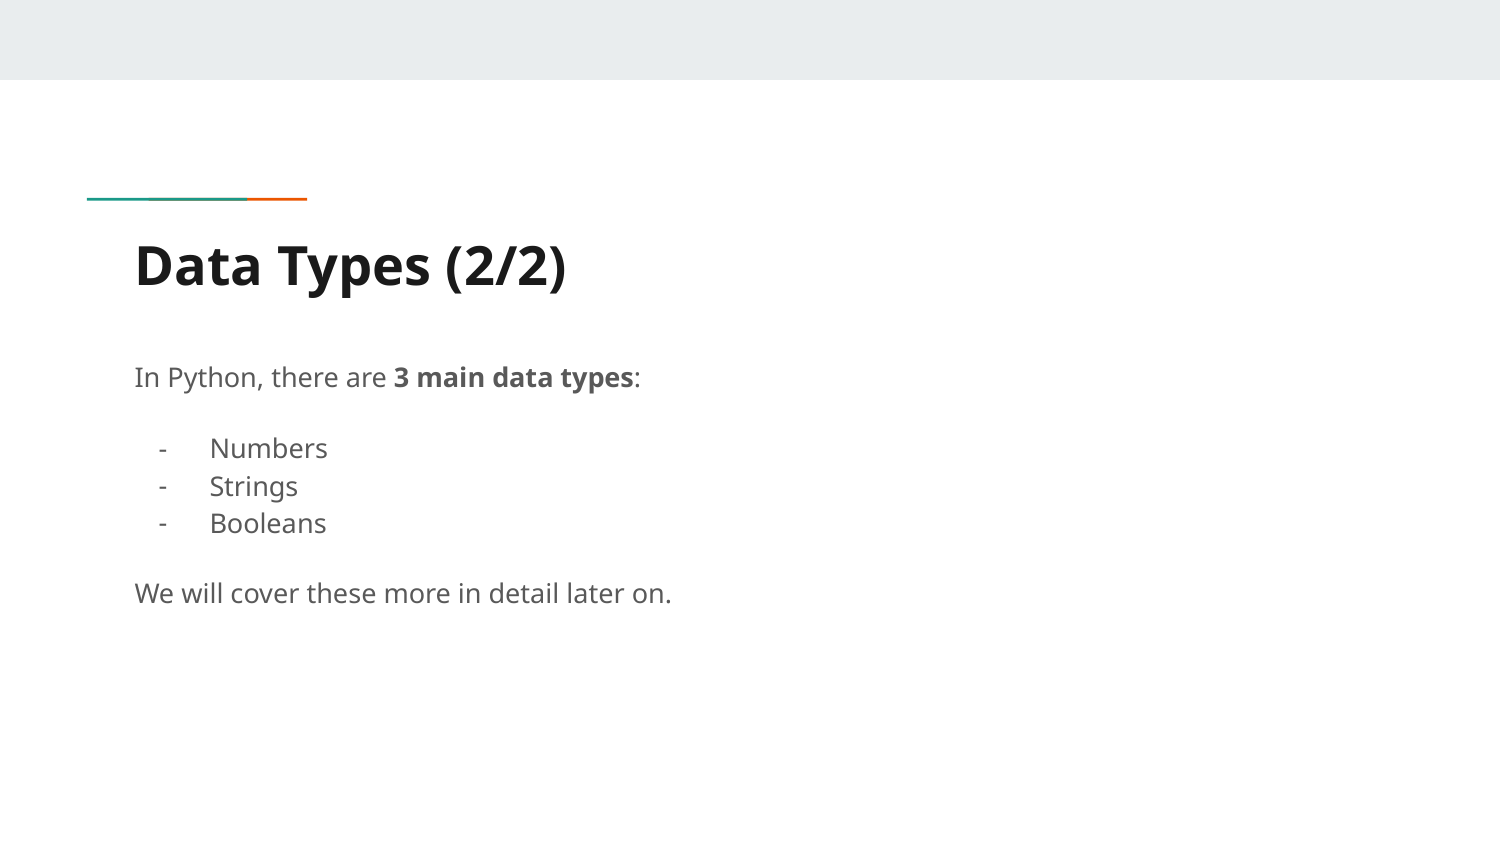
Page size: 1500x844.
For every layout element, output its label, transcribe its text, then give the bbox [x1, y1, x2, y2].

list In Python, there are 3 main data types: Numbers Strings Booleans We will cover these more in detail later on. [119, 341, 1381, 712]
title Data Types (2/2) [119, 216, 1381, 305]
